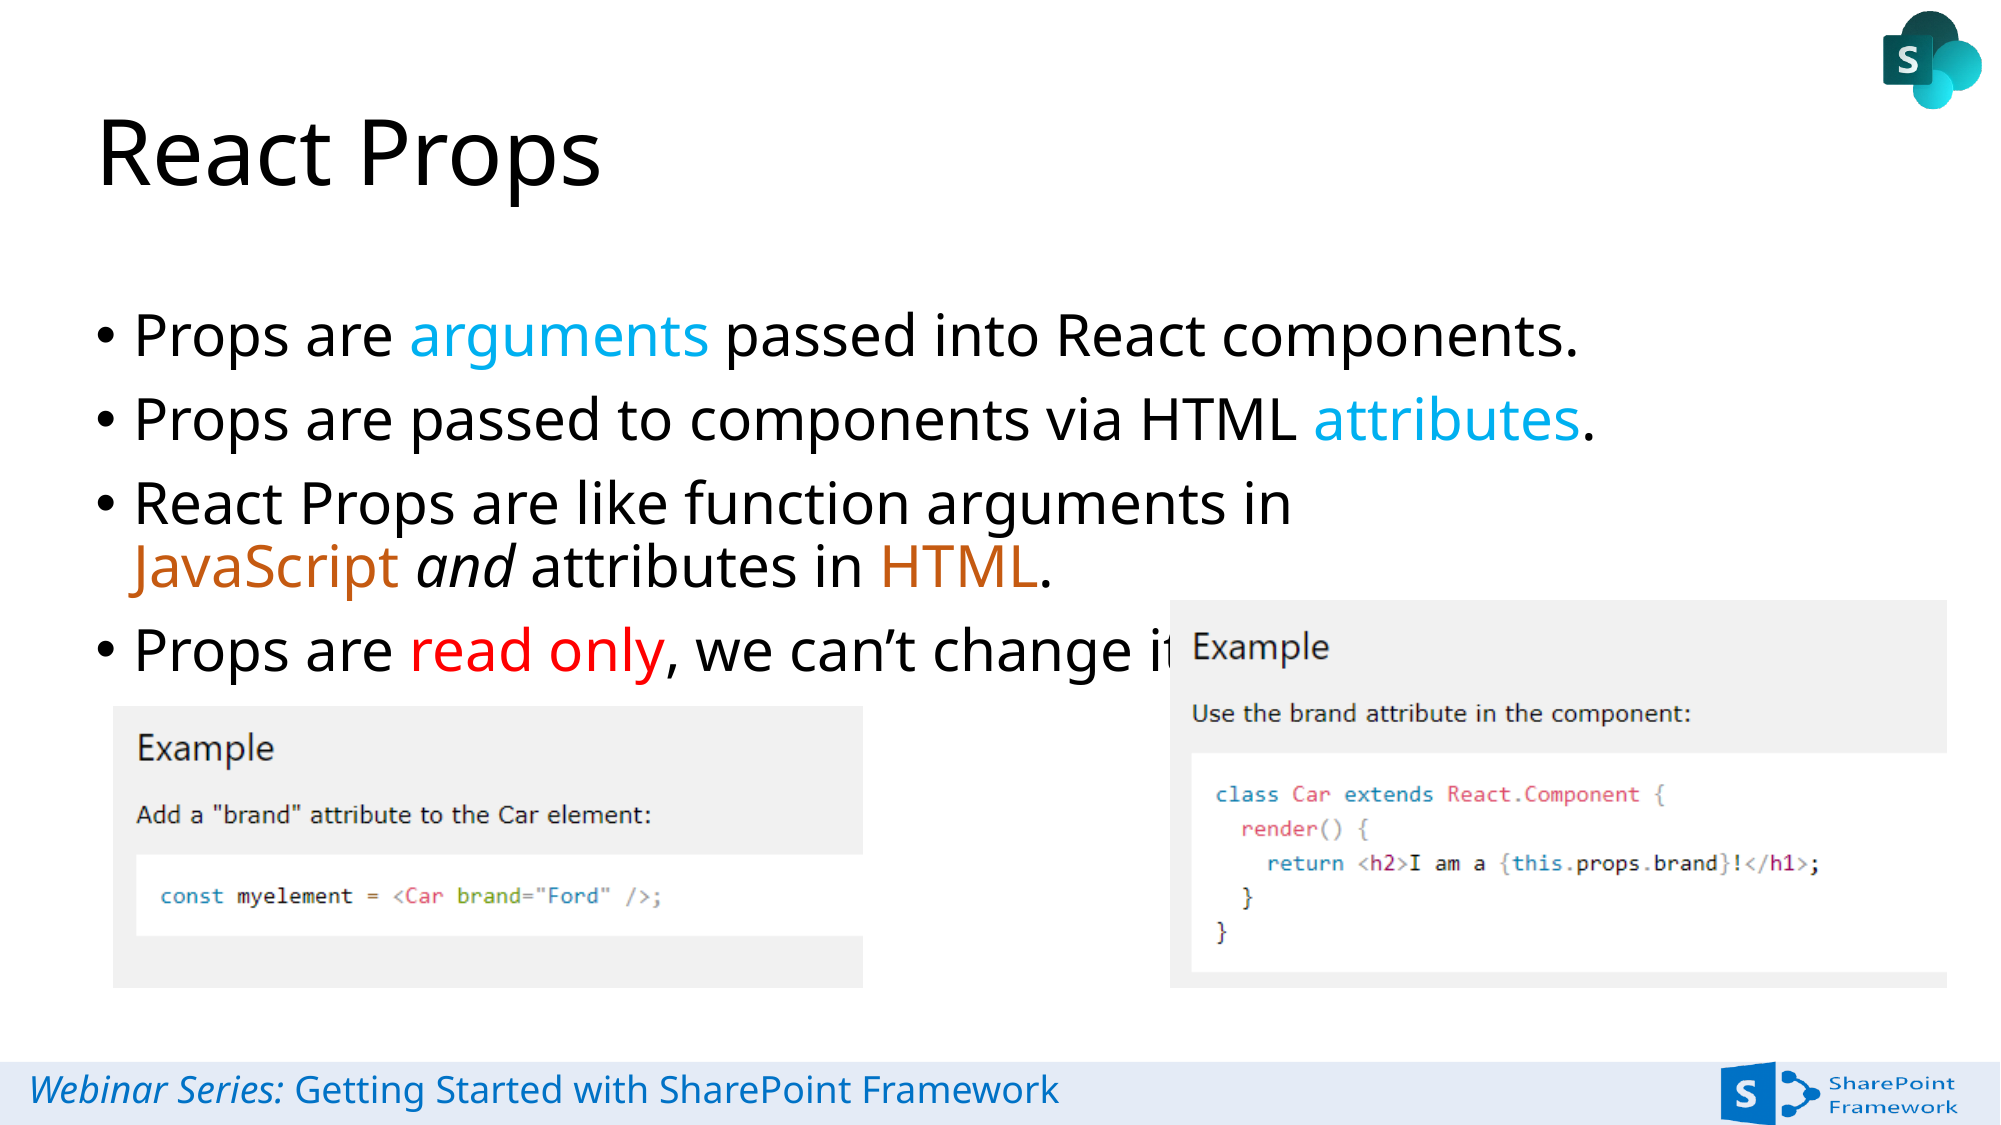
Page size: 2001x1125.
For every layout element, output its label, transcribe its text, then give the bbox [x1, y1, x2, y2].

picture [113, 706, 863, 988]
title React Props [80, 47, 1806, 265]
list Props are arguments passed into React components. Props are passed to components via HTML attributes. React Props are like function arguments in JavaScript and attributes in HTML. Props are read only, we can’t change it [80, 298, 1982, 1013]
picture [1170, 600, 1947, 988]
picture [1881, 9, 1984, 111]
picture [0, 1057, 2000, 1125]
